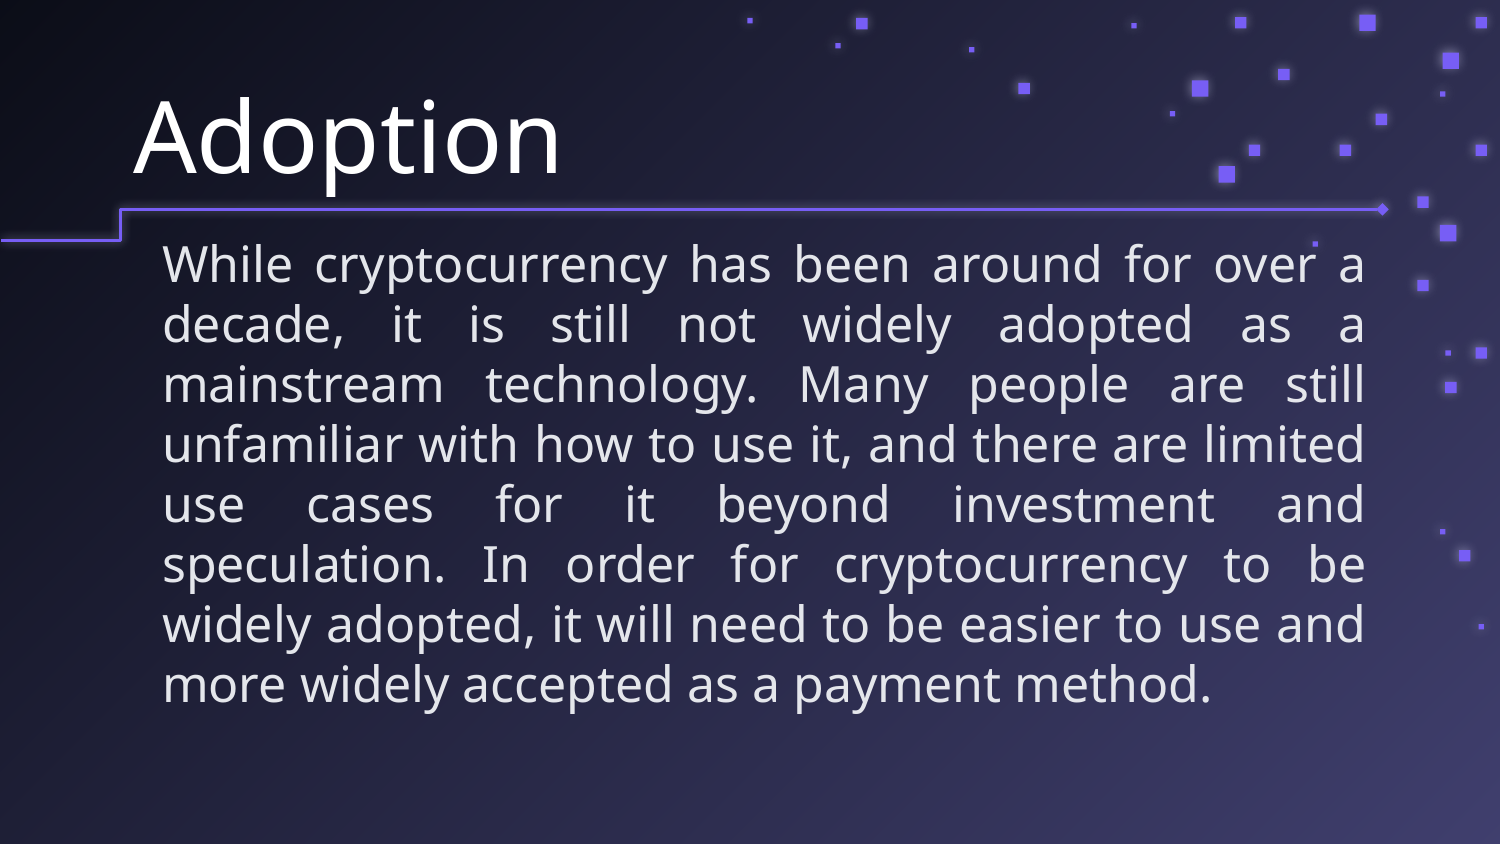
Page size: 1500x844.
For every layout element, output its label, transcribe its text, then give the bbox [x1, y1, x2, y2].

text_box While cryptocurrency has been around for over a decade, it is still not widely adopted as a mainstream technology. Many people are still unfamiliar with how to use it, and there are limited use cases for it beyond investment and speculation. In order for cryptocurrency to be widely adopted, it will need to be easier to use and more widely accepted as a payment method. [146, 224, 1382, 720]
title Adoption [118, 58, 1382, 153]
